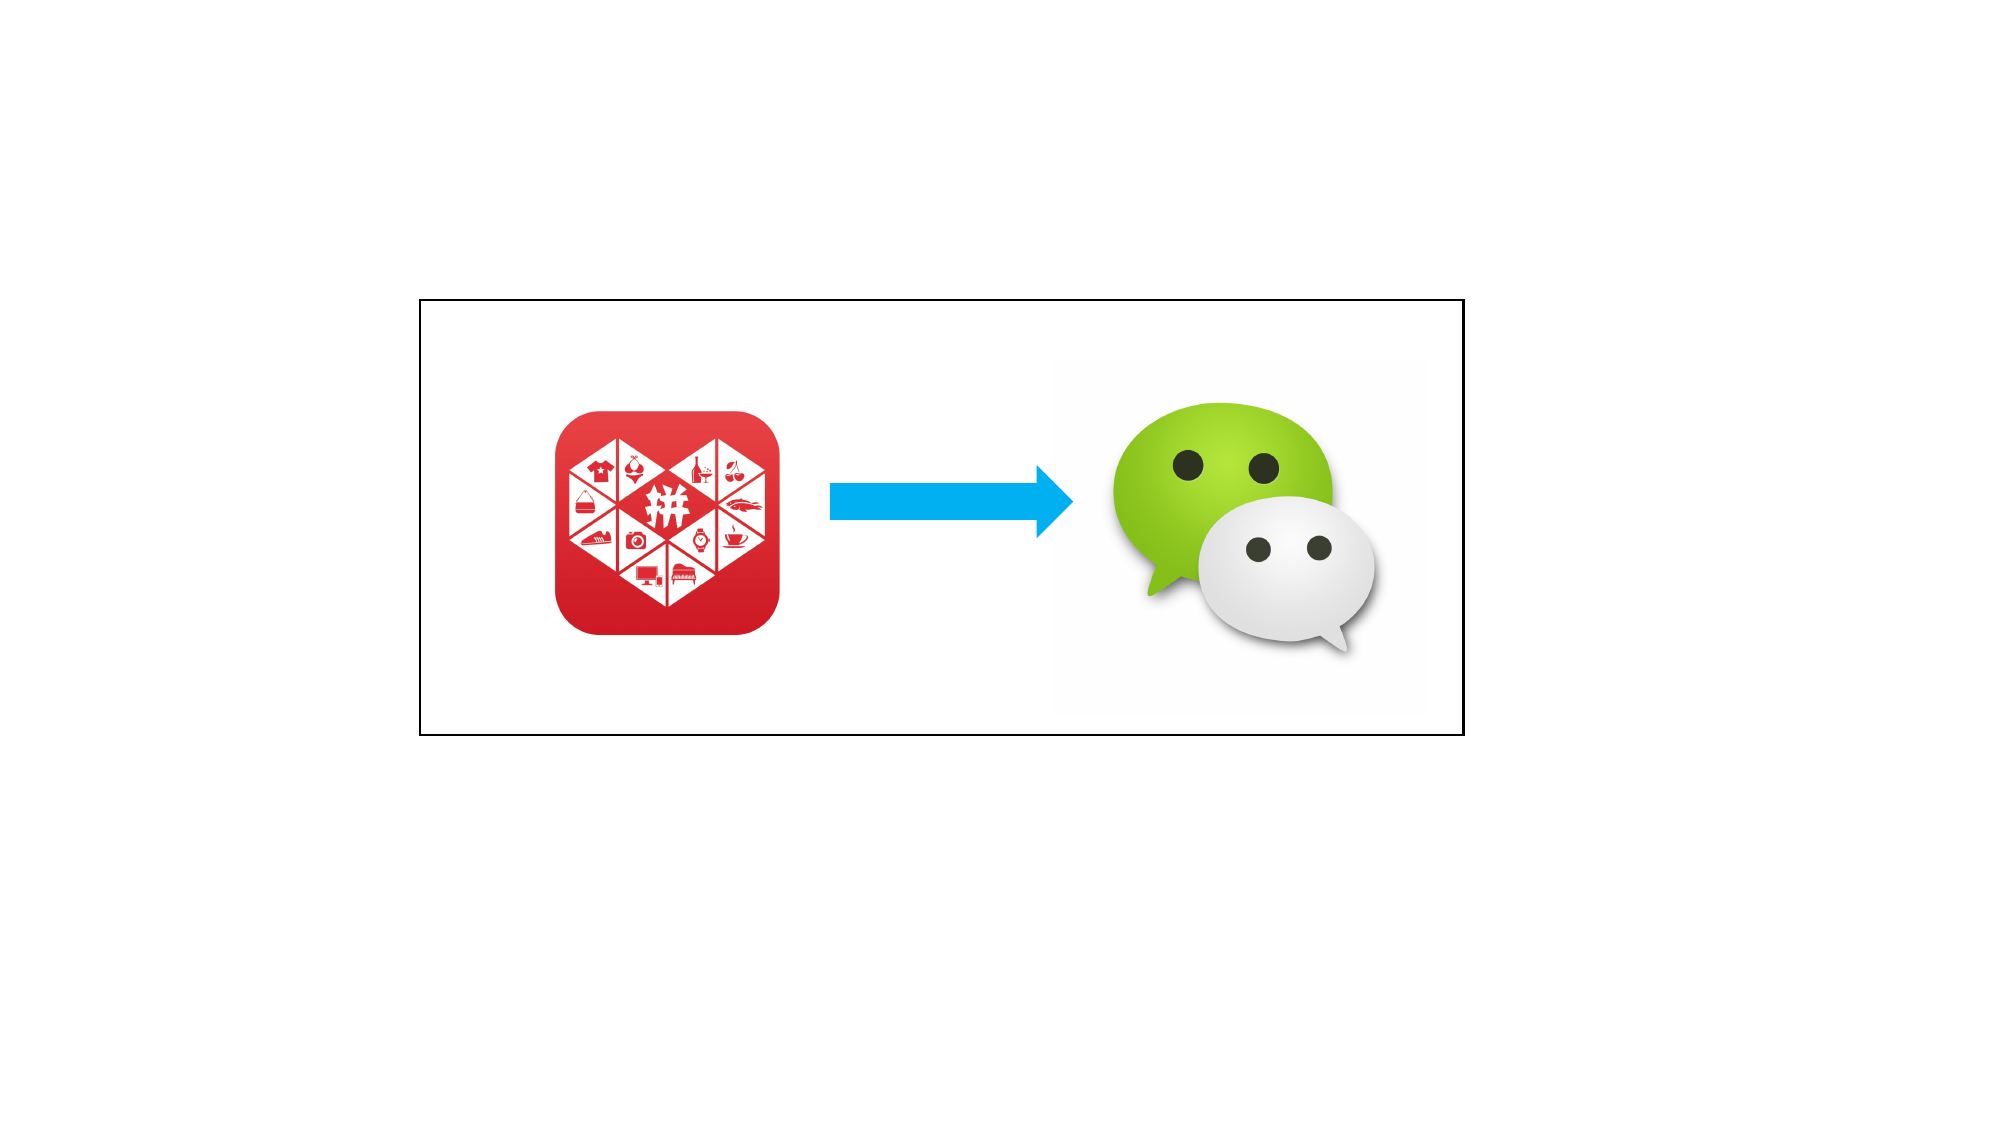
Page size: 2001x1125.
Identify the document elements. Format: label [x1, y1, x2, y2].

text_box [419, 299, 1464, 736]
